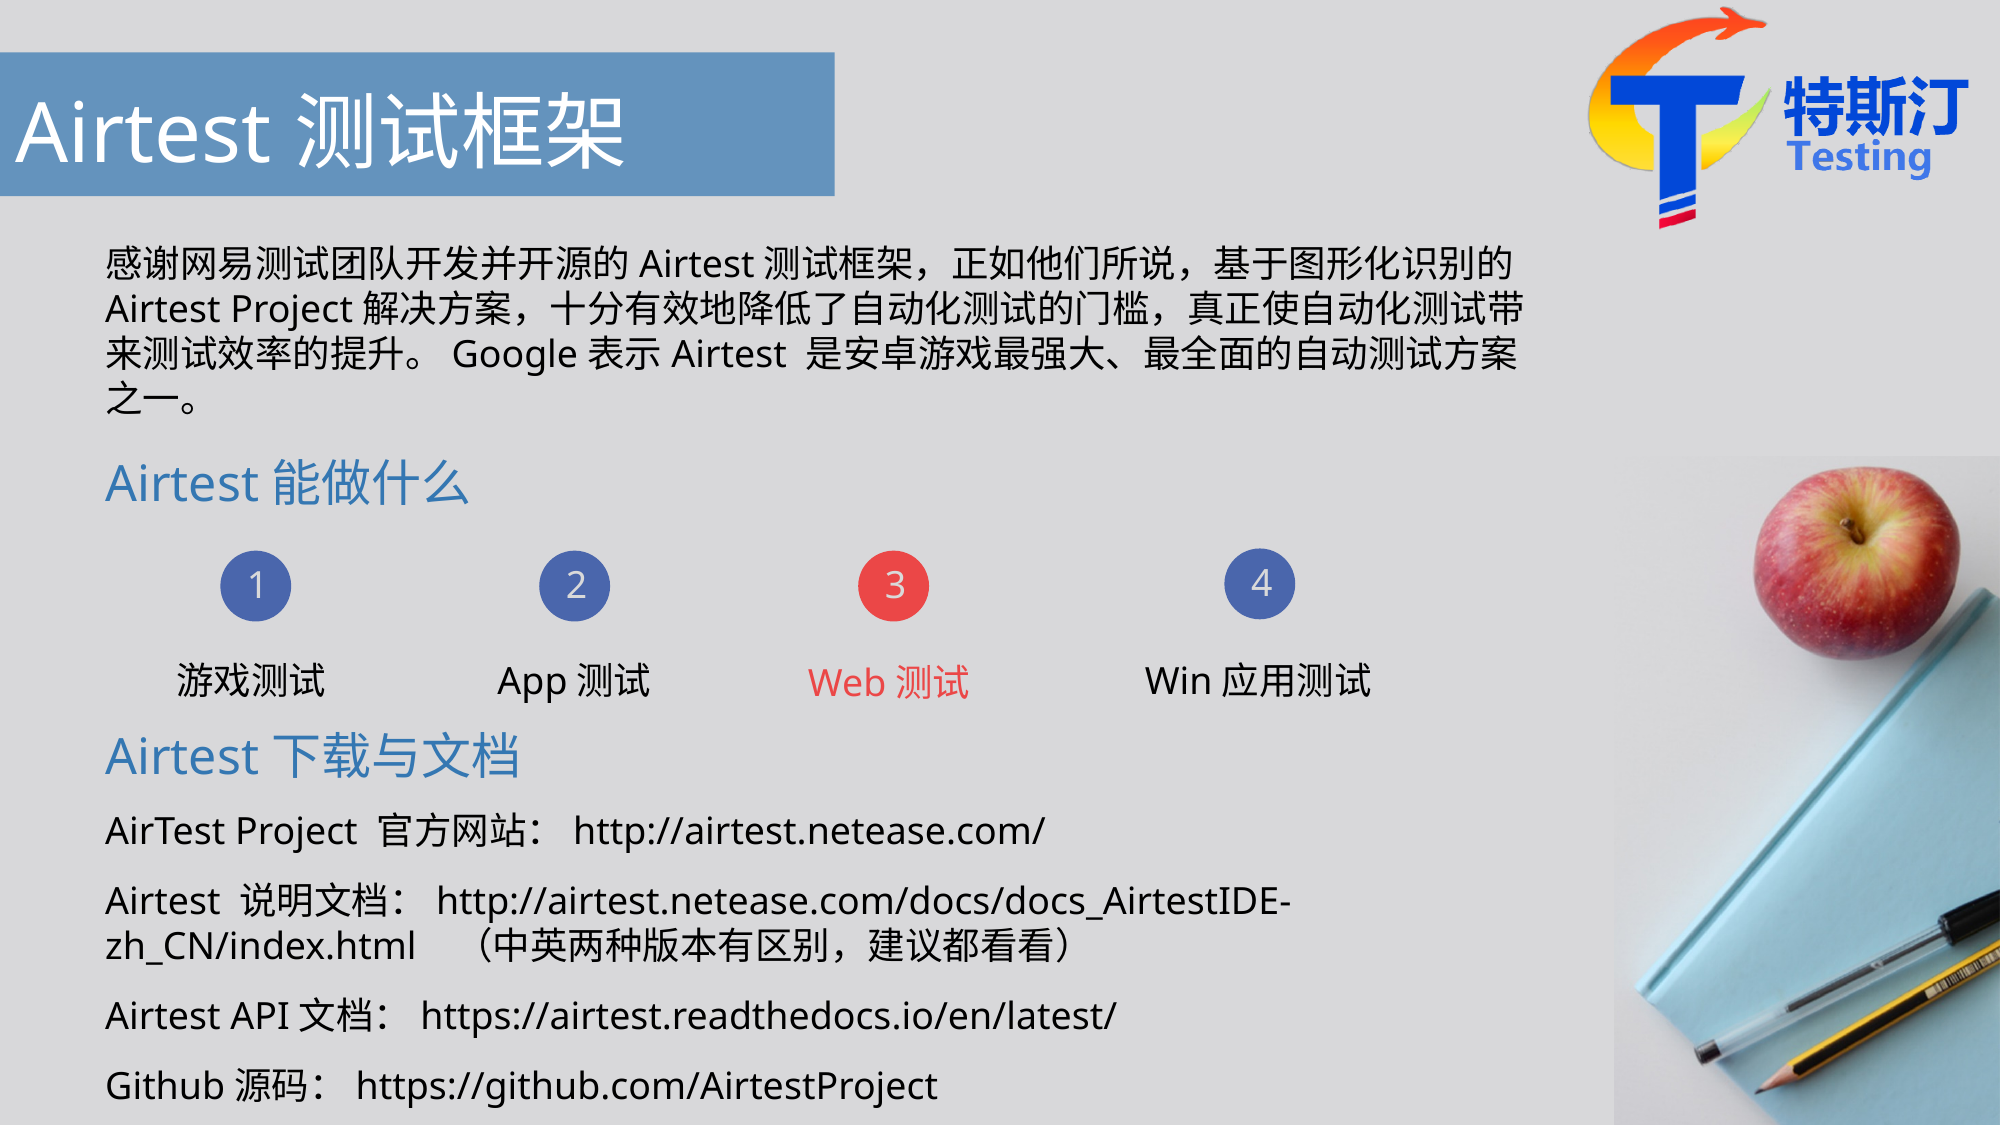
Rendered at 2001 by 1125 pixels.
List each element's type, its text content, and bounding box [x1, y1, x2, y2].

text_box Airtest能做什么 [90, 444, 528, 520]
text_box 游戏测试 [161, 649, 363, 710]
picture [1566, 0, 2000, 234]
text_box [220, 550, 292, 622]
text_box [1224, 548, 1296, 620]
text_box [538, 550, 611, 622]
text_box App测试 [482, 649, 684, 710]
text_box Airtest下载与文档 [90, 716, 646, 792]
text_box Win应用测试 [1129, 649, 1408, 710]
picture [1614, 456, 2000, 1125]
text_box Web测试 [793, 651, 994, 711]
text_box 感谢网易测试团队开发并开源的Airtest测试框架，正如他们所说，基于图形化识别的Airtest Project解决方案，十分有效地降低了自动化测试的门槛，真正使自动化测试带来测试效率的提升。Google表示Airtest 是安卓游戏最强大、最全面的自动测试方案之一。 [90, 232, 1544, 428]
title Airtest测试框架 [0, 42, 882, 210]
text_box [857, 550, 930, 622]
text_box AirTest Project 官方网站：http://airtest.netease.com/ Airtest 说明文档：http://airtest.netease.com/docs/docs_AirtestIDE-zh_CN/index.html （中英两种版本有区别，建议都看看） Airtest API文档：https://airtest.readthedocs.io/en/latest/ Github源码：https://github.com/AirtestProject [90, 799, 1438, 1115]
